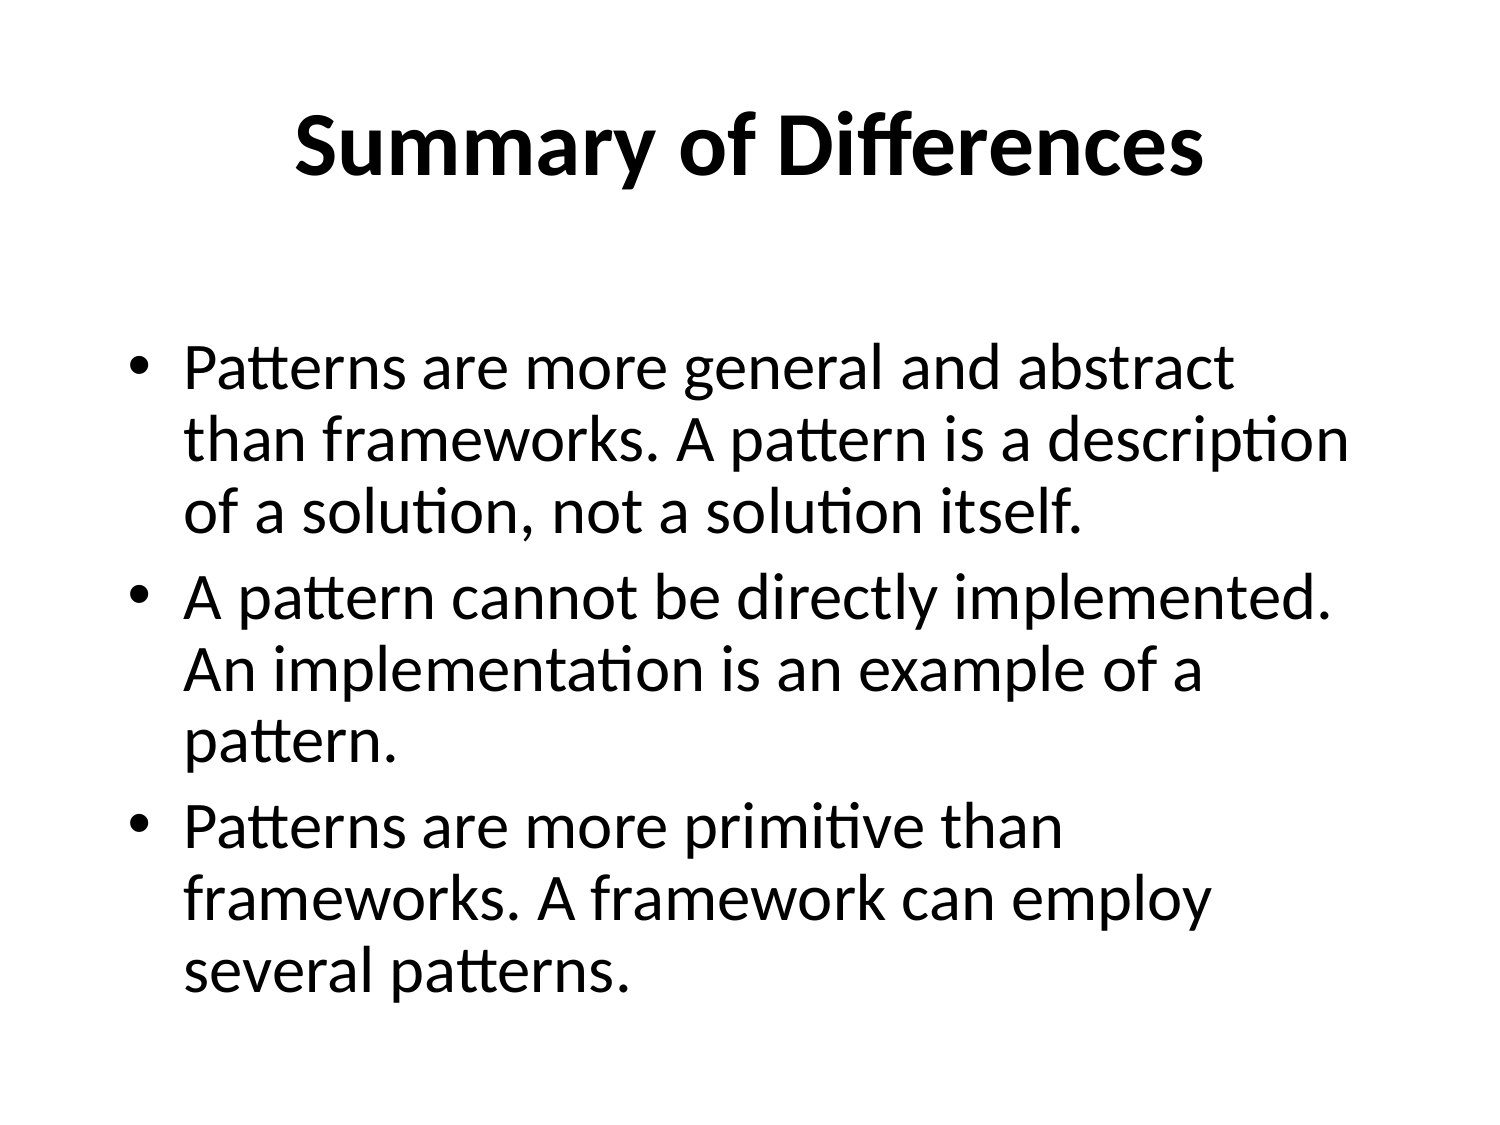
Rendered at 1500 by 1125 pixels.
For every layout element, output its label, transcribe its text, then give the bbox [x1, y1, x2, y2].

title Summary of Differences [75, 45, 1425, 233]
list Patterns are more general and abstract than frameworks. A pattern is a description of a solution, not a solution itself. A pattern cannot be directly implemented. An implementation is an example of a pattern. Patterns are more primitive than frameworks. A framework can employ several patterns. [112, 324, 1388, 1038]
